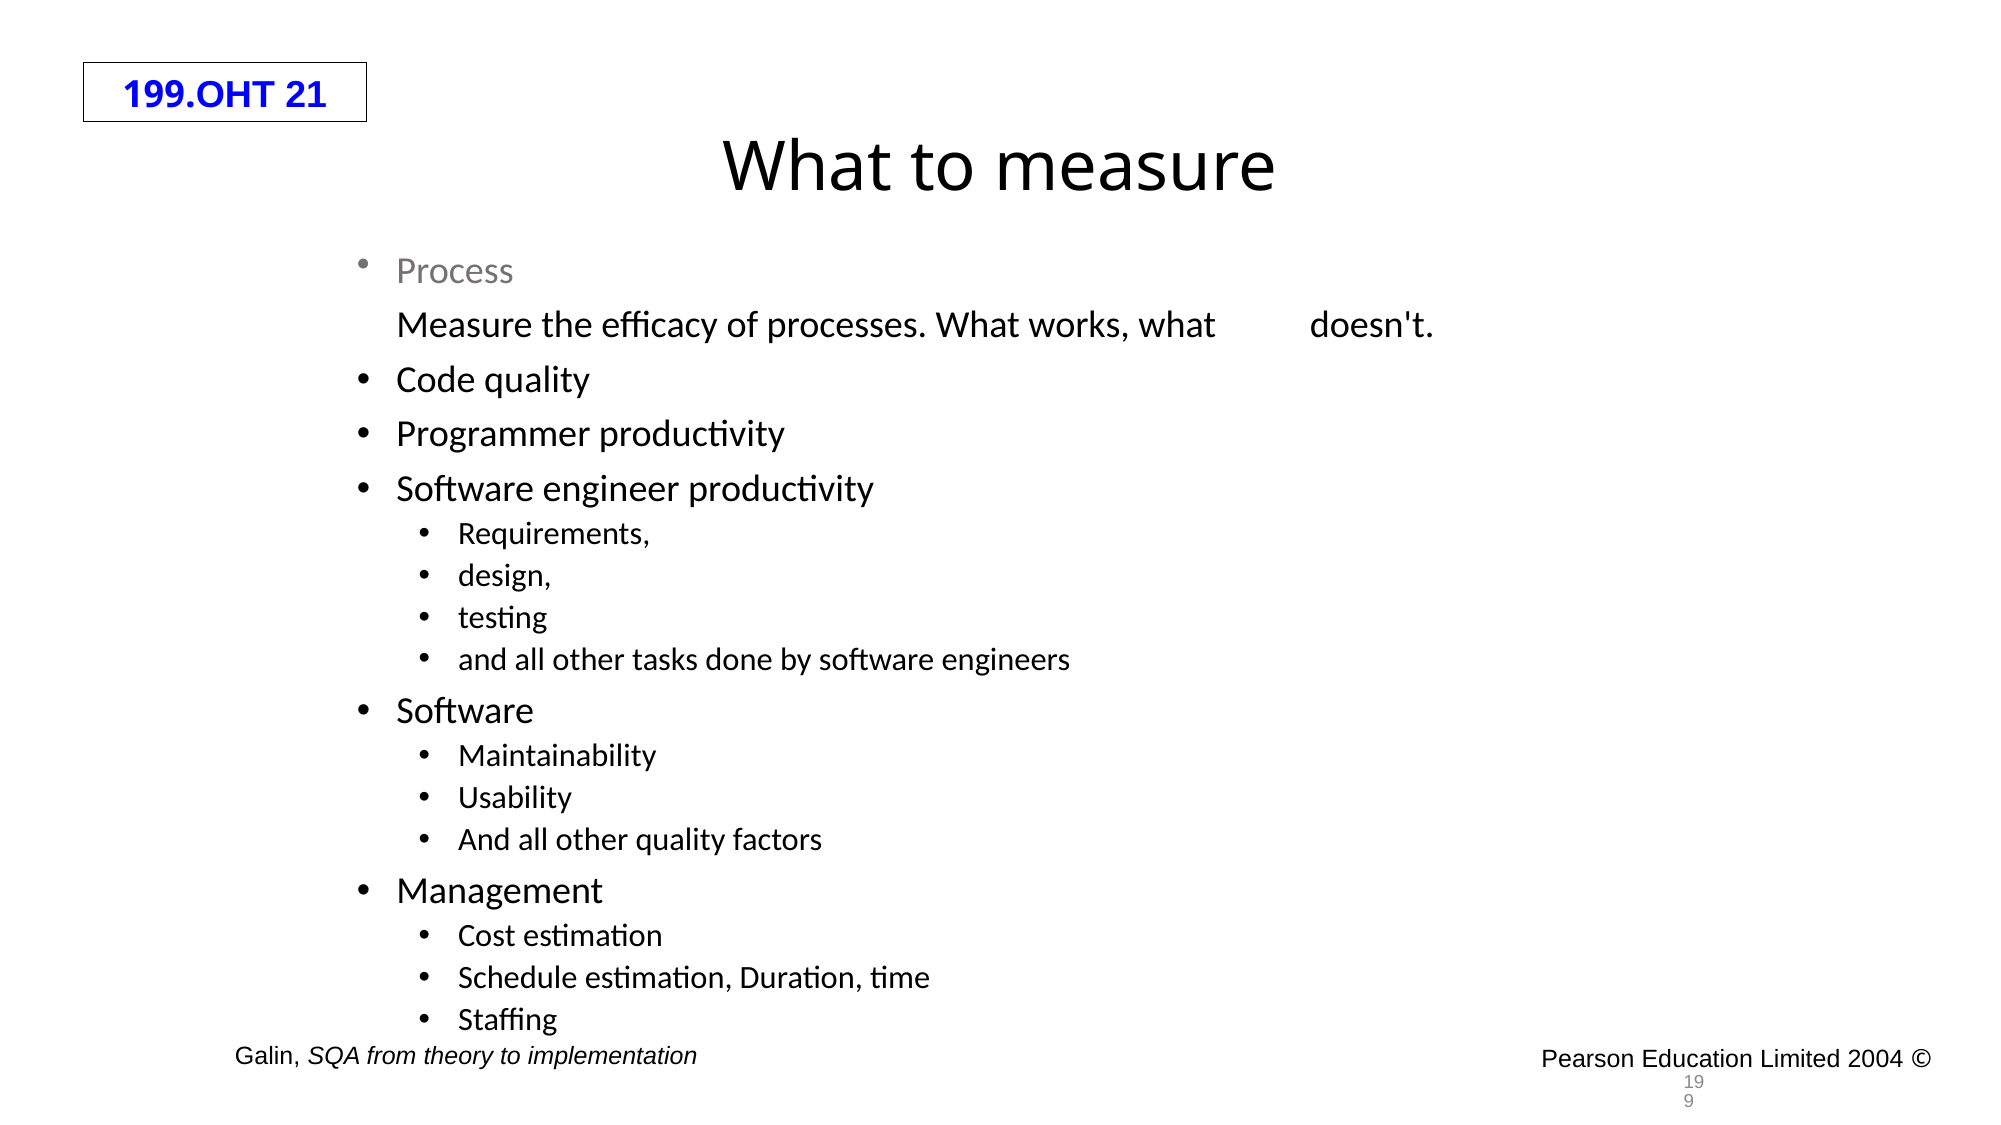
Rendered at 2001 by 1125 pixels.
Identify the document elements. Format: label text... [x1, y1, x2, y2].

slide_number 199 [1668, 1051, 1729, 1112]
list Process Measure the efficacy of processes. What works, what doesn't. Code quality Programmer productivity Software engineer productivity Requirements, design, testing and all other tasks done by software engineers Software Maintainability Usability And all other quality factors Management Cost estimation Schedule estimation, Duration, time Staffing [324, 242, 1713, 1050]
title What to measure [137, 59, 1863, 278]
